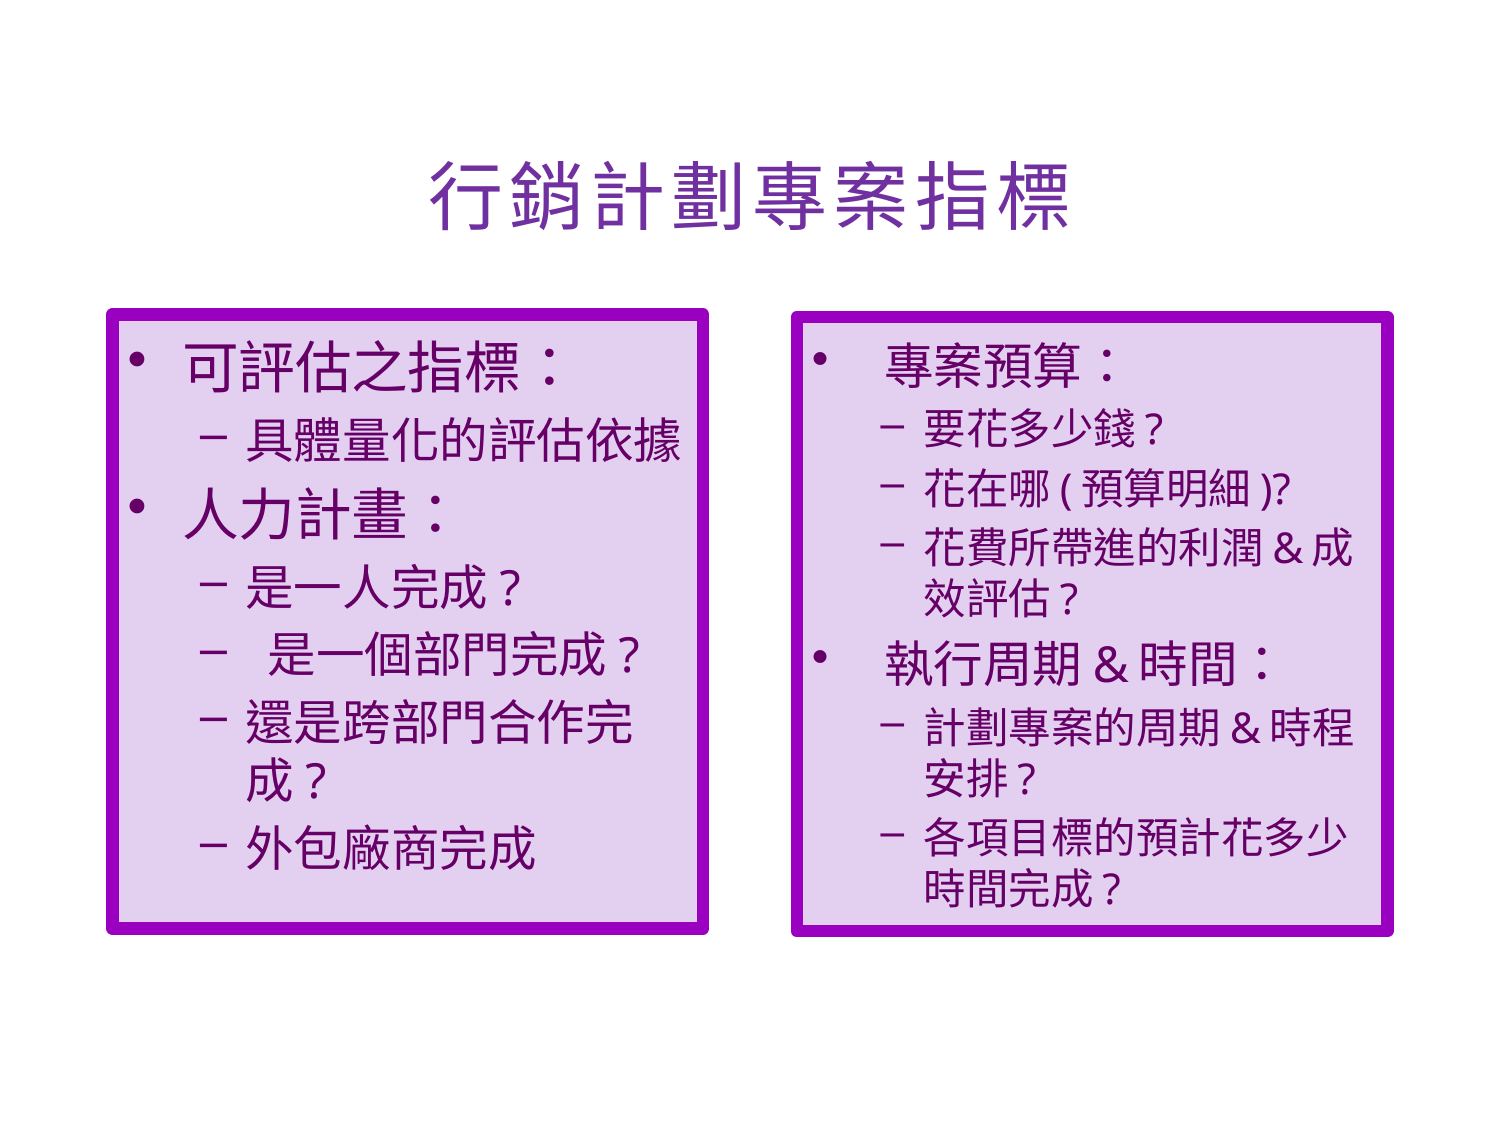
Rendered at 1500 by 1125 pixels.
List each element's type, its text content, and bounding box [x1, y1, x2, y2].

title 行銷計劃專案指標 [112, 137, 1388, 252]
list 可評估之指標： 具體量化的評估依據 人力計畫： 是一人完成? 是一個部門完成? 還是跨部門合作完成? 外包廠商完成 [106, 308, 709, 935]
list 專案預算： 要花多少錢? 花在哪(預算明細)? 花費所帶進的利潤&成效評估? 執行周期&時間： 計劃專案的周期&時程安排? 各項目標的預計花多少時間完成? [791, 311, 1394, 937]
